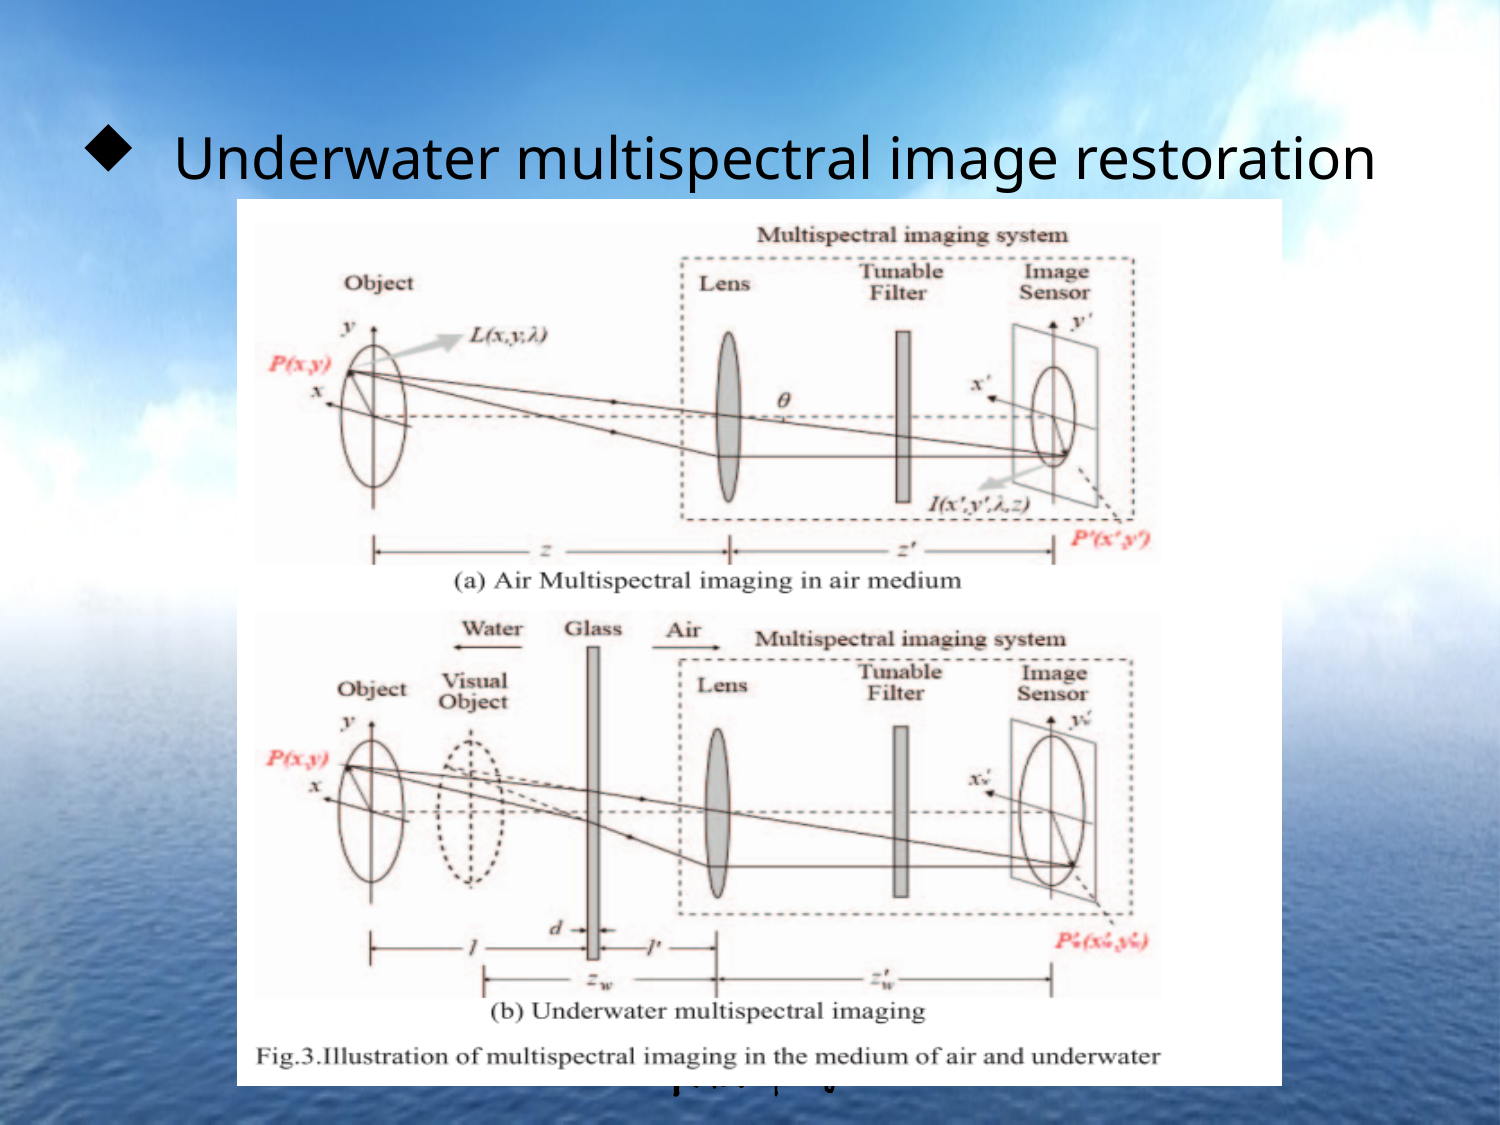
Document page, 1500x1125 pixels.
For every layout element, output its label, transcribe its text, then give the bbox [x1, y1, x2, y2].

picture [0, 0, 1500, 1125]
text_box Underwater multispectral image restoration [64, 113, 1455, 199]
